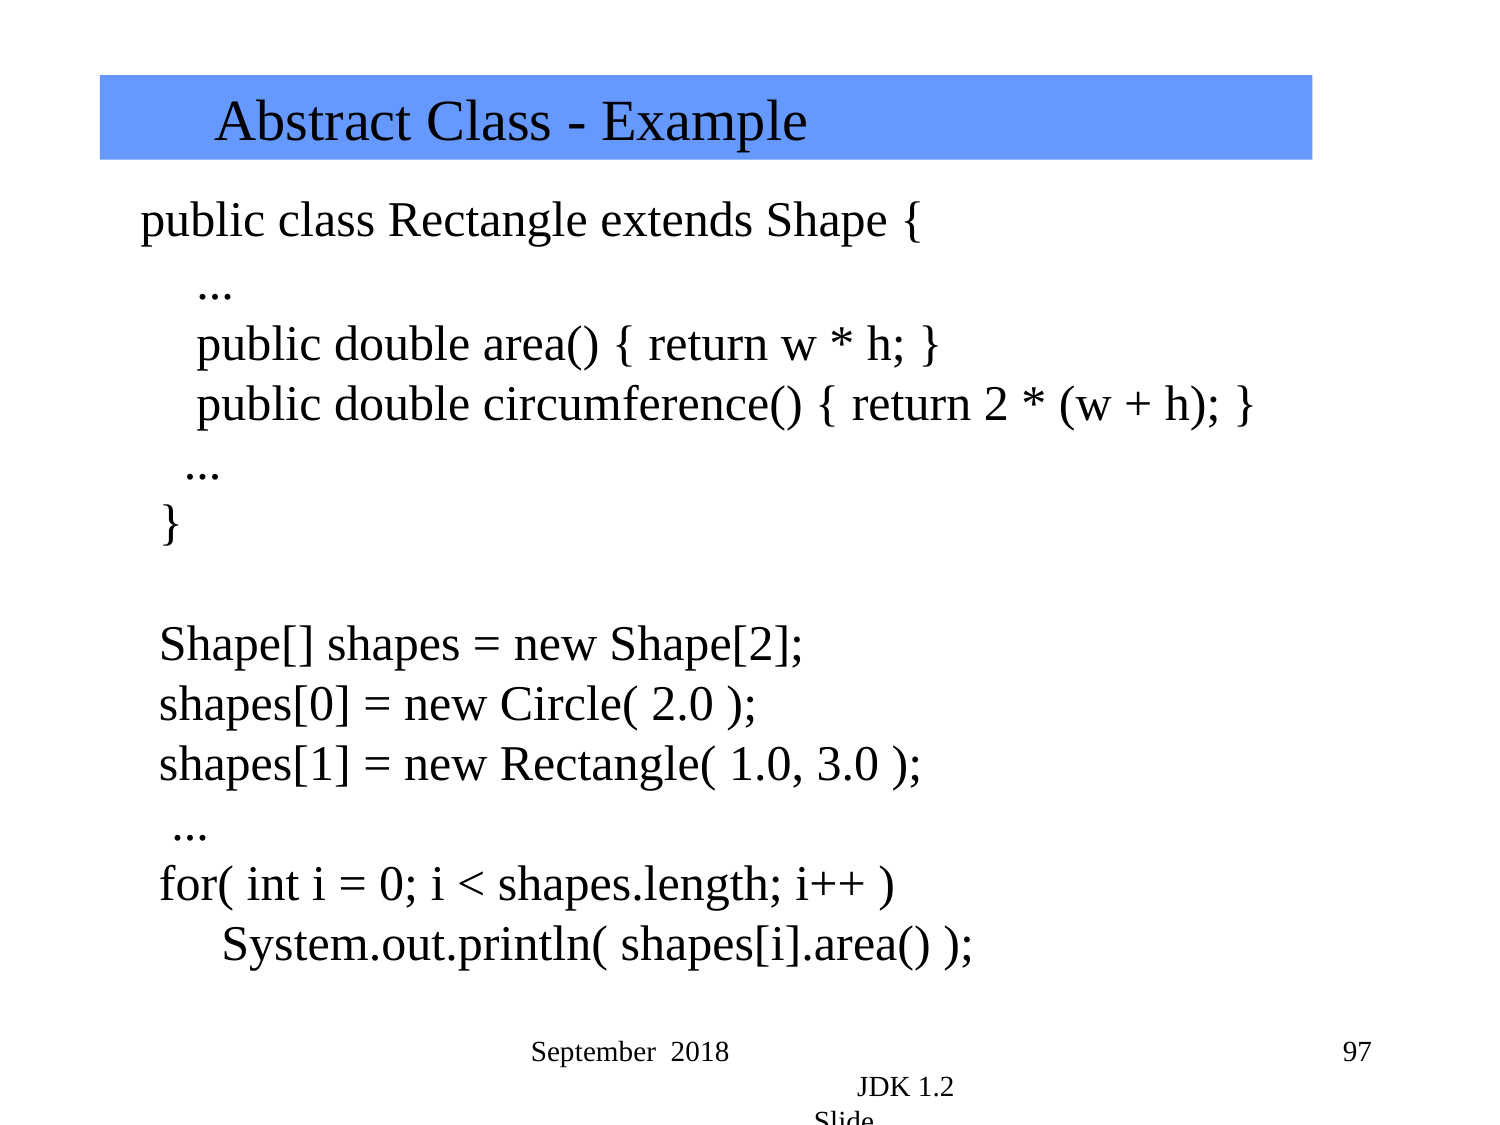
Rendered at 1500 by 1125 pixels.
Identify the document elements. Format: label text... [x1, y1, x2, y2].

text_box Abstract Class - Example [99, 75, 1313, 160]
slide_number 97 [1074, 1024, 1388, 1101]
text_box public class Rectangle extends Shape { ... public double area() { return w * h; } public double circumference() { return 2 * (w + h); } ... } Shape[] shapes = new Shape[2]; shapes[0] = new Circle( 2.0 ); shapes[1] = new Rectangle( 1.0, 3.0 ); ... for( int i = 0; i < shapes.length; i++ ) System.out.println( shapes[i].area() ); [75, 162, 1343, 963]
footer September 2018 JDK 1.2 Slide [512, 1024, 988, 1101]
